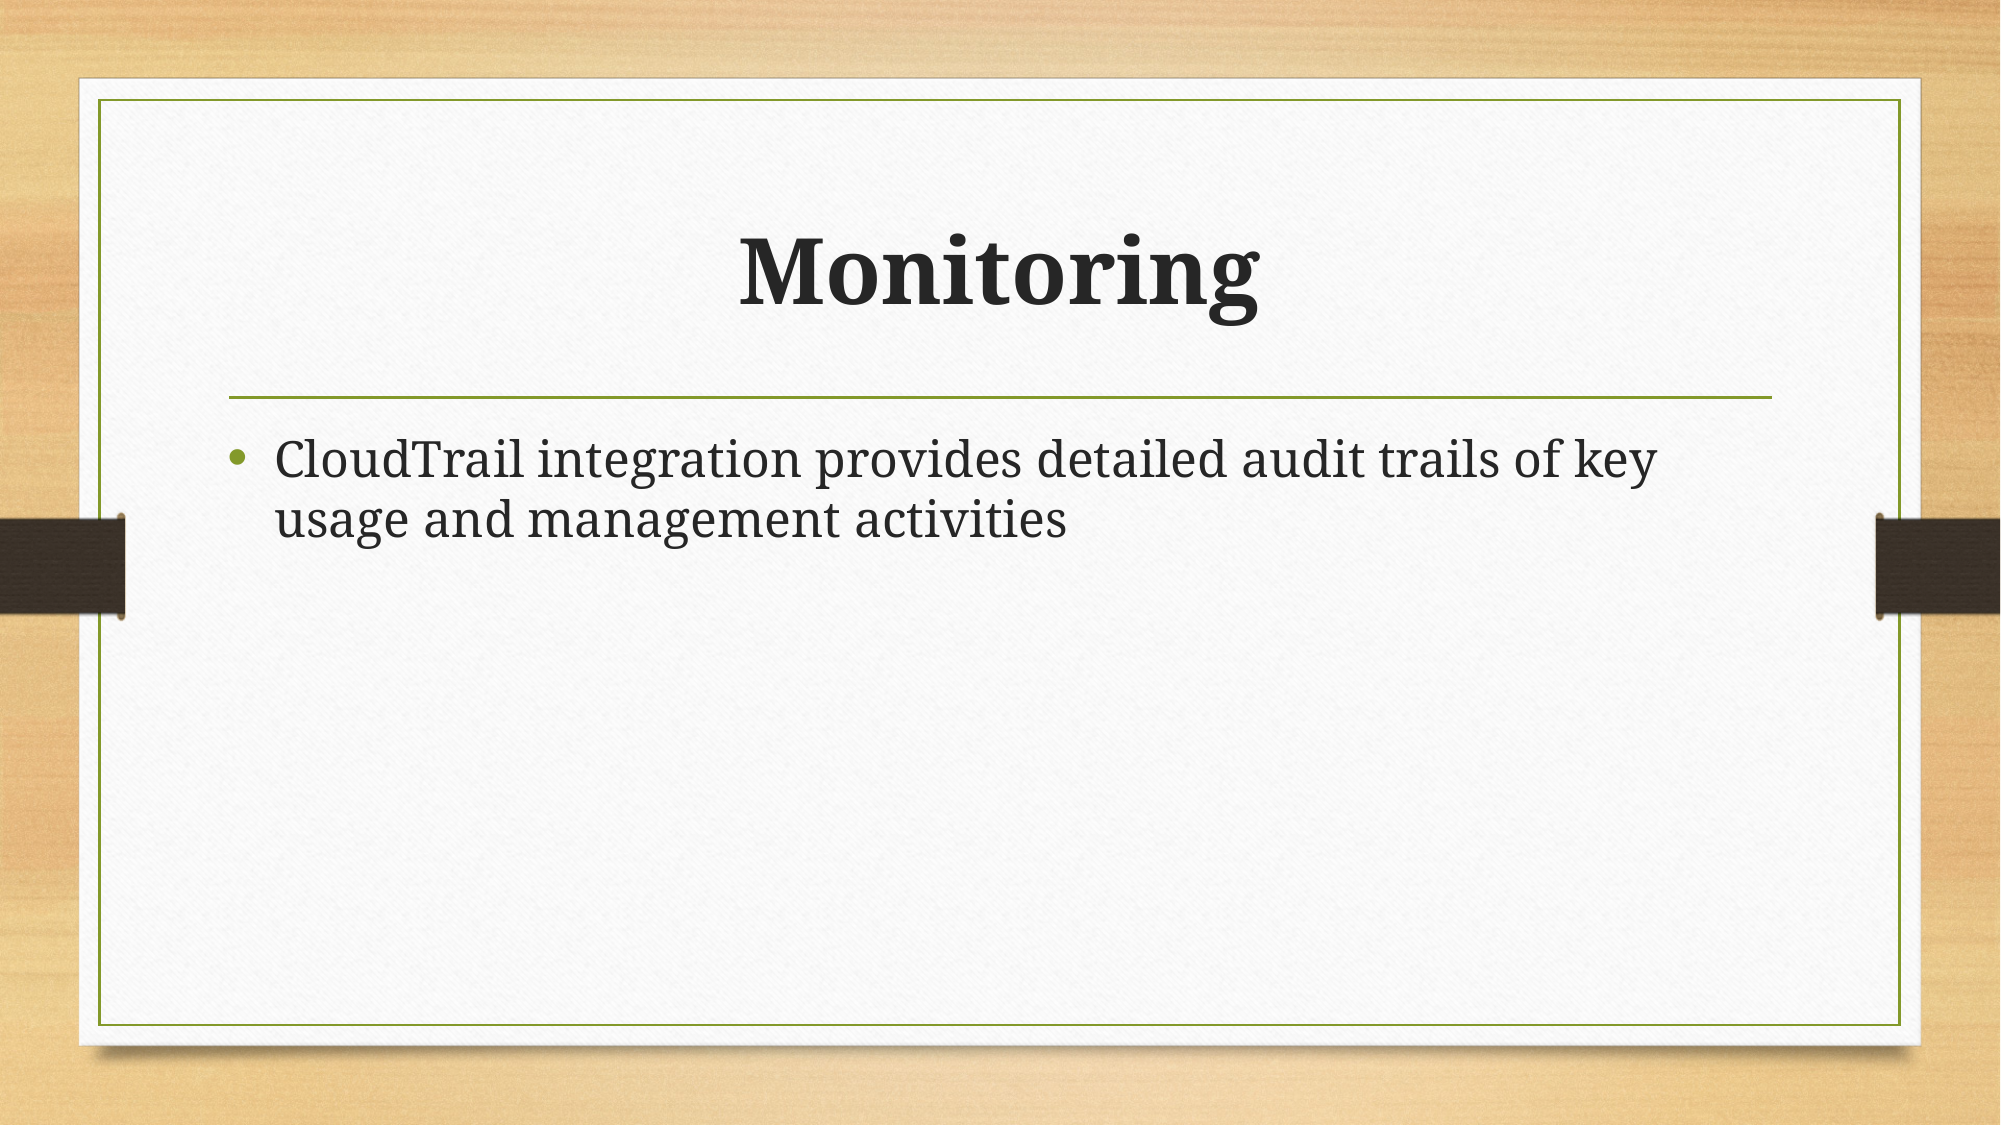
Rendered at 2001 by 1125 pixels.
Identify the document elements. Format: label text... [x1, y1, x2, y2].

title Monitoring [212, 161, 1788, 375]
list CloudTrail integration provides detailed audit trails of key usage and management activities [212, 419, 1788, 964]
picture [0, 0, 2001, 1125]
